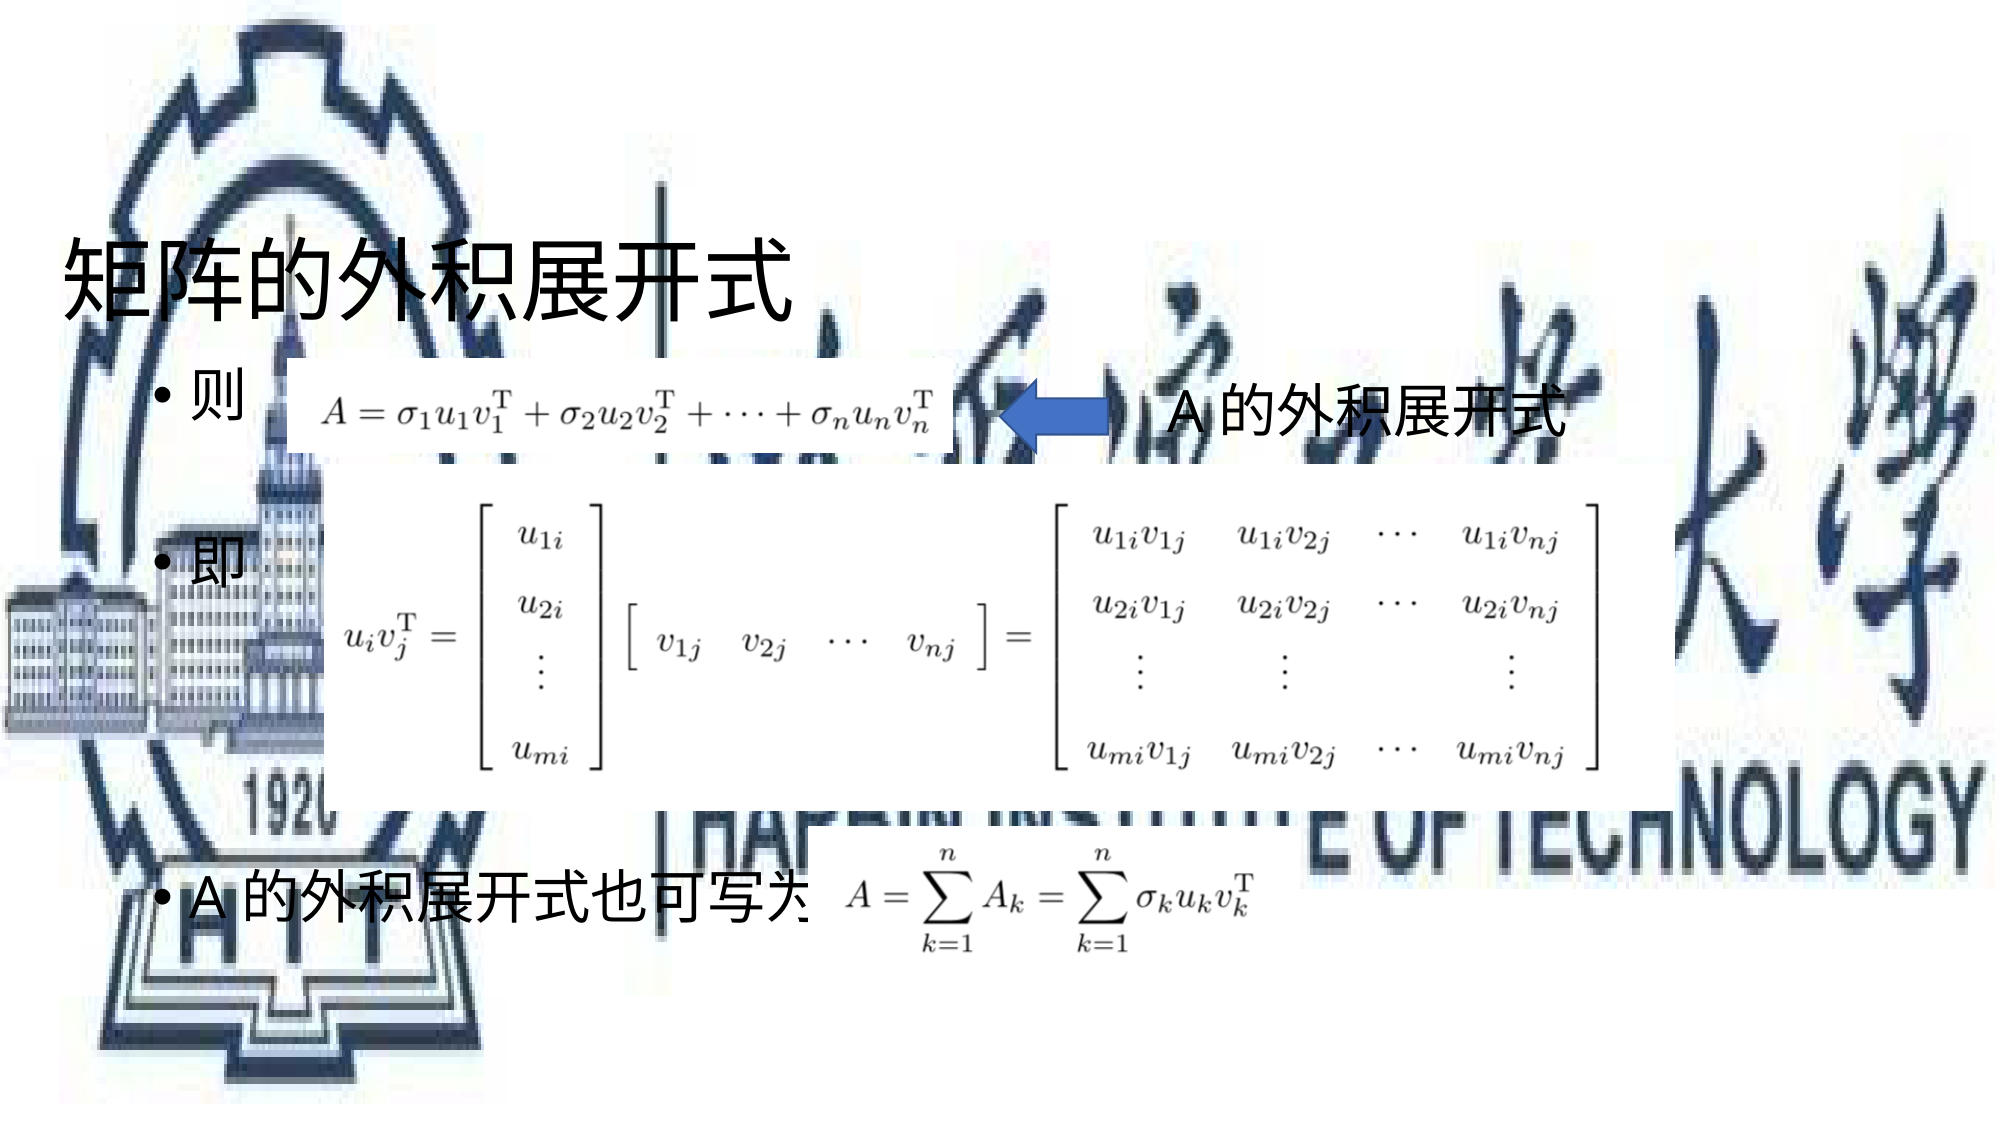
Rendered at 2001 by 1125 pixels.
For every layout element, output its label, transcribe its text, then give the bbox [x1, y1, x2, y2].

text_box A的外积展开式 [1152, 366, 1597, 452]
picture [0, 0, 2001, 1125]
text_box [998, 377, 1109, 456]
list 则 即 A的外积展开式也可写为 [137, 358, 1863, 1073]
title 矩阵的外积展开式 [46, 176, 1772, 394]
